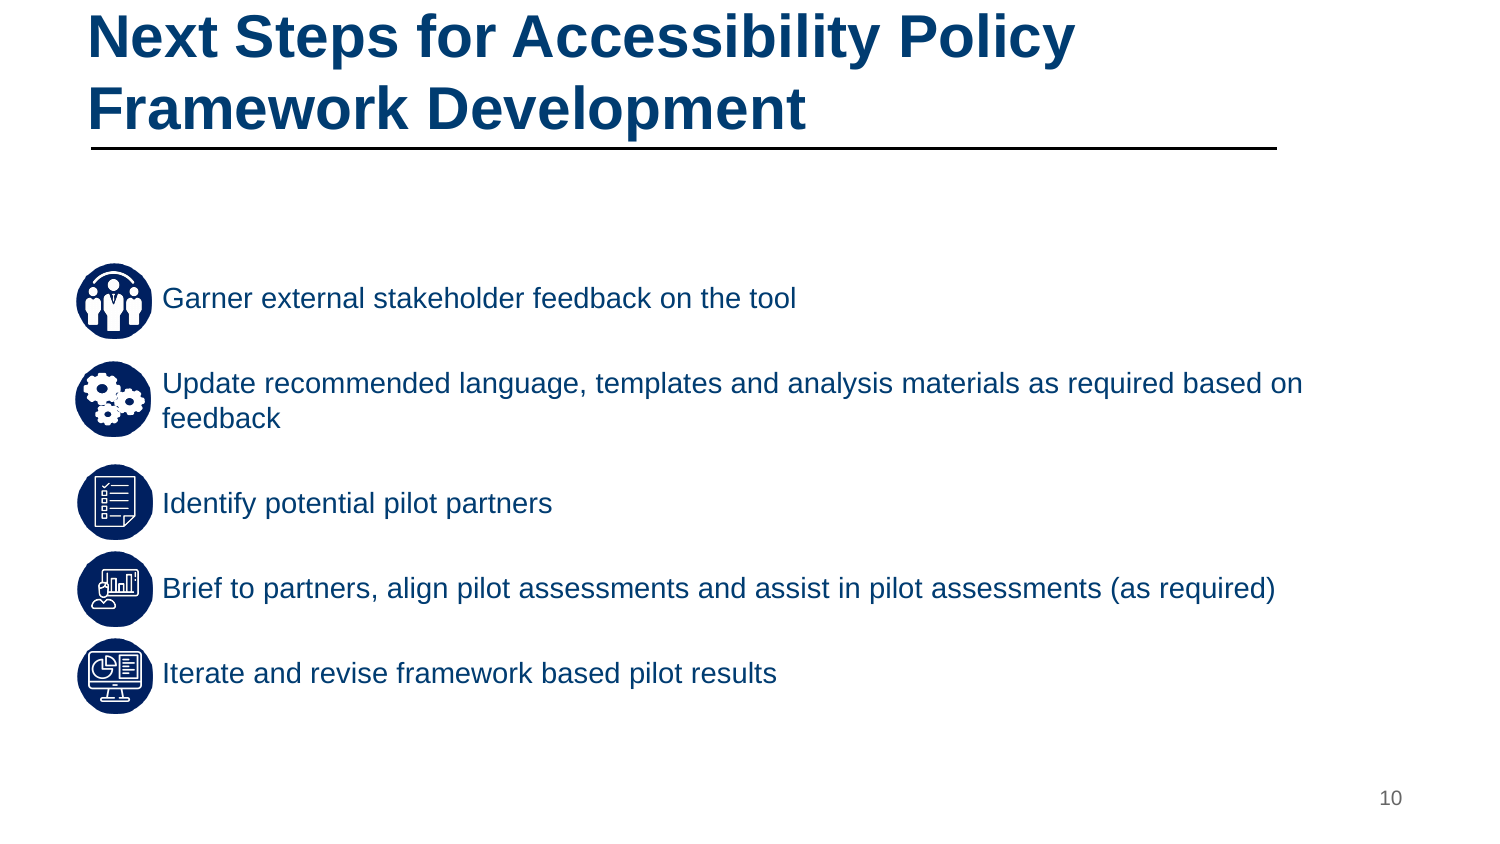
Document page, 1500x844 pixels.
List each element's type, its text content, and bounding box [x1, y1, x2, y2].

title Next Steps for Accessibility Policy Framework Development [72, 12, 1390, 158]
list Garner external stakeholder feedback on the tool Update recommended language, templates and analysis materials as required based on feedback Identify potential pilot partners Brief to partners, align pilot assessments and assist in pilot assessments (as required) Iterate and revise framework based pilot results [72, 264, 1390, 696]
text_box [77, 551, 153, 627]
slide_number 10 [1327, 764, 1418, 830]
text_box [75, 263, 152, 339]
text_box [77, 463, 153, 540]
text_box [77, 638, 153, 715]
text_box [75, 361, 151, 437]
